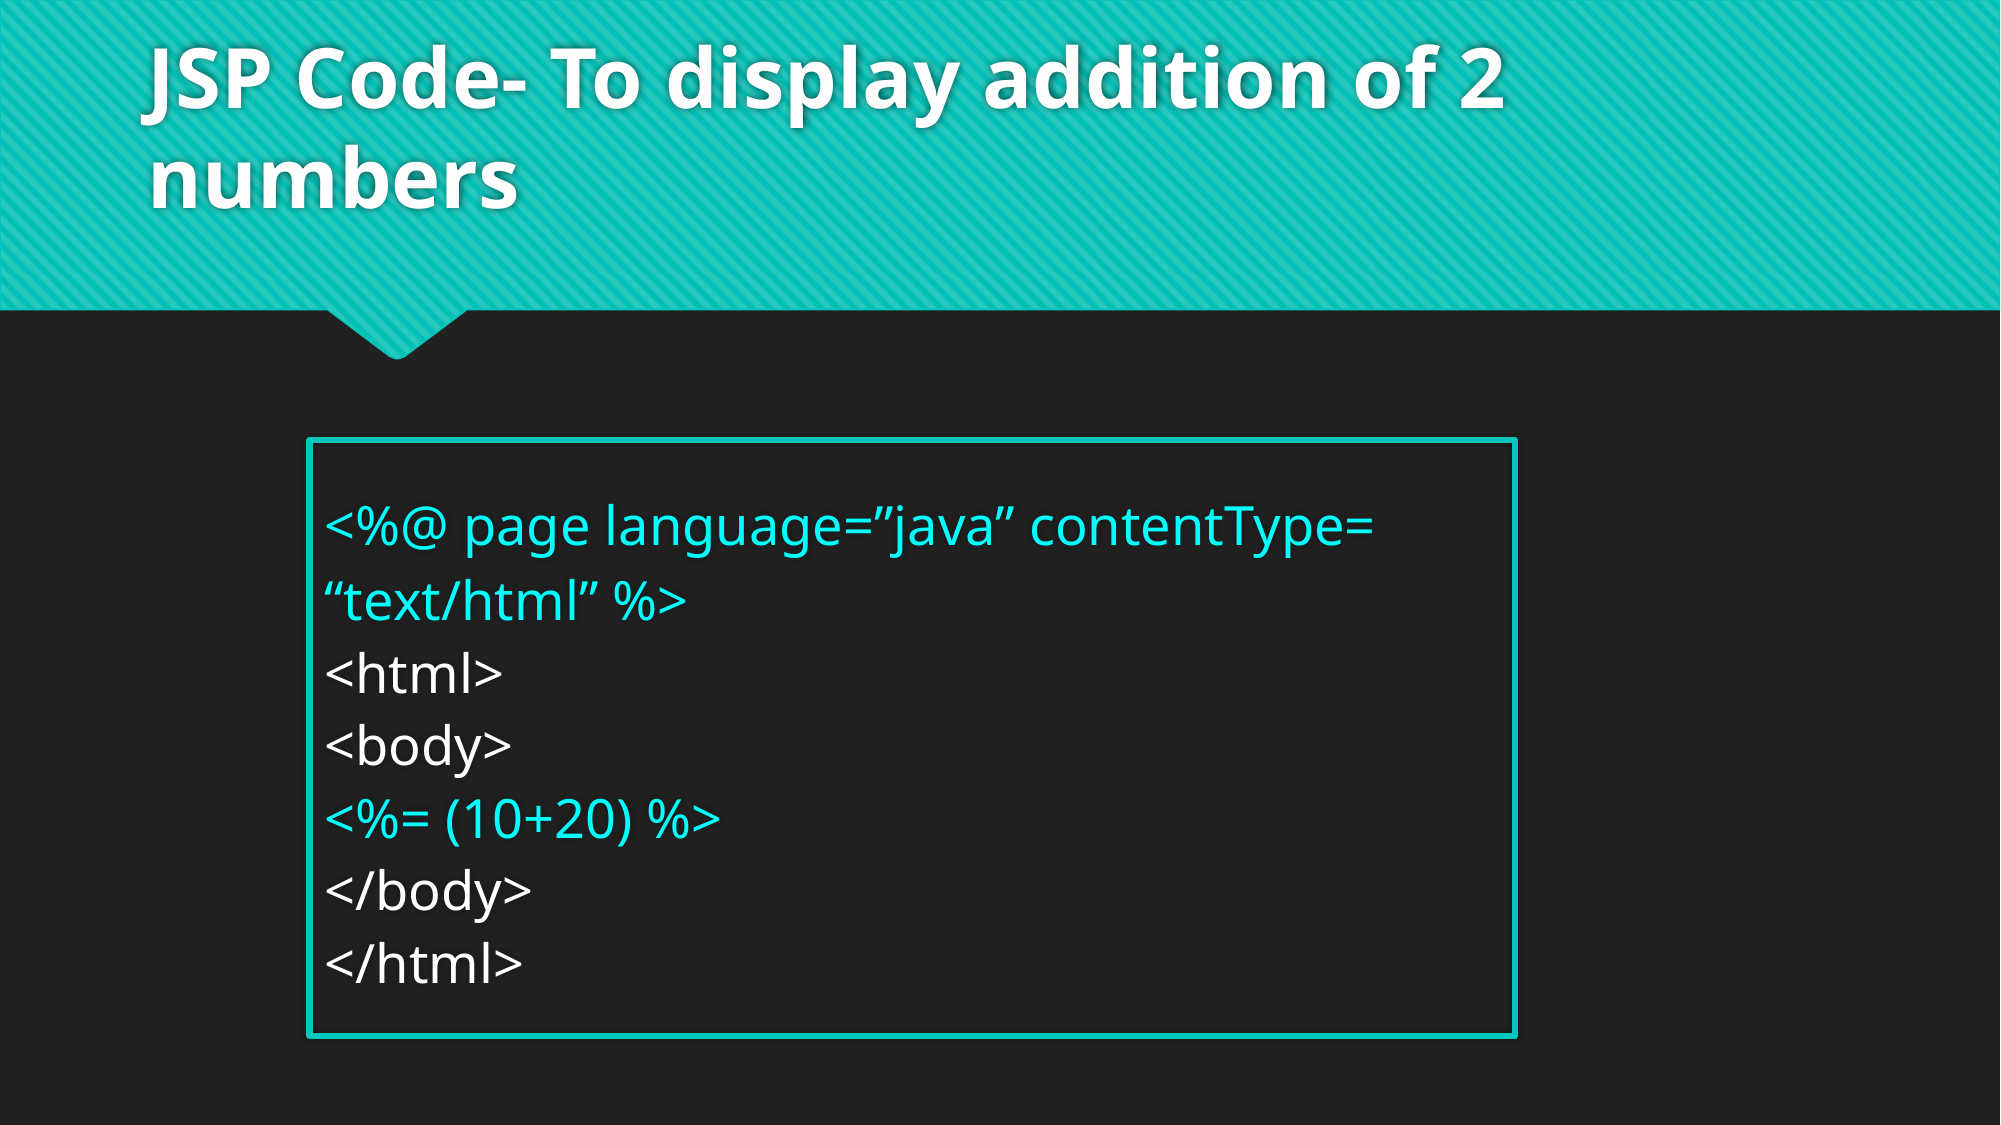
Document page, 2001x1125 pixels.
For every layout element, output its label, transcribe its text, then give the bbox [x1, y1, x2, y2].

title JSP Code- To display addition of 2 numbers [132, 73, 1868, 233]
picture [1, 1, 1999, 357]
list <%@ page language=”java” contentType= “text/html” %> <html> <body> <%= (10+20) %> </body> </html> [309, 439, 1515, 1037]
